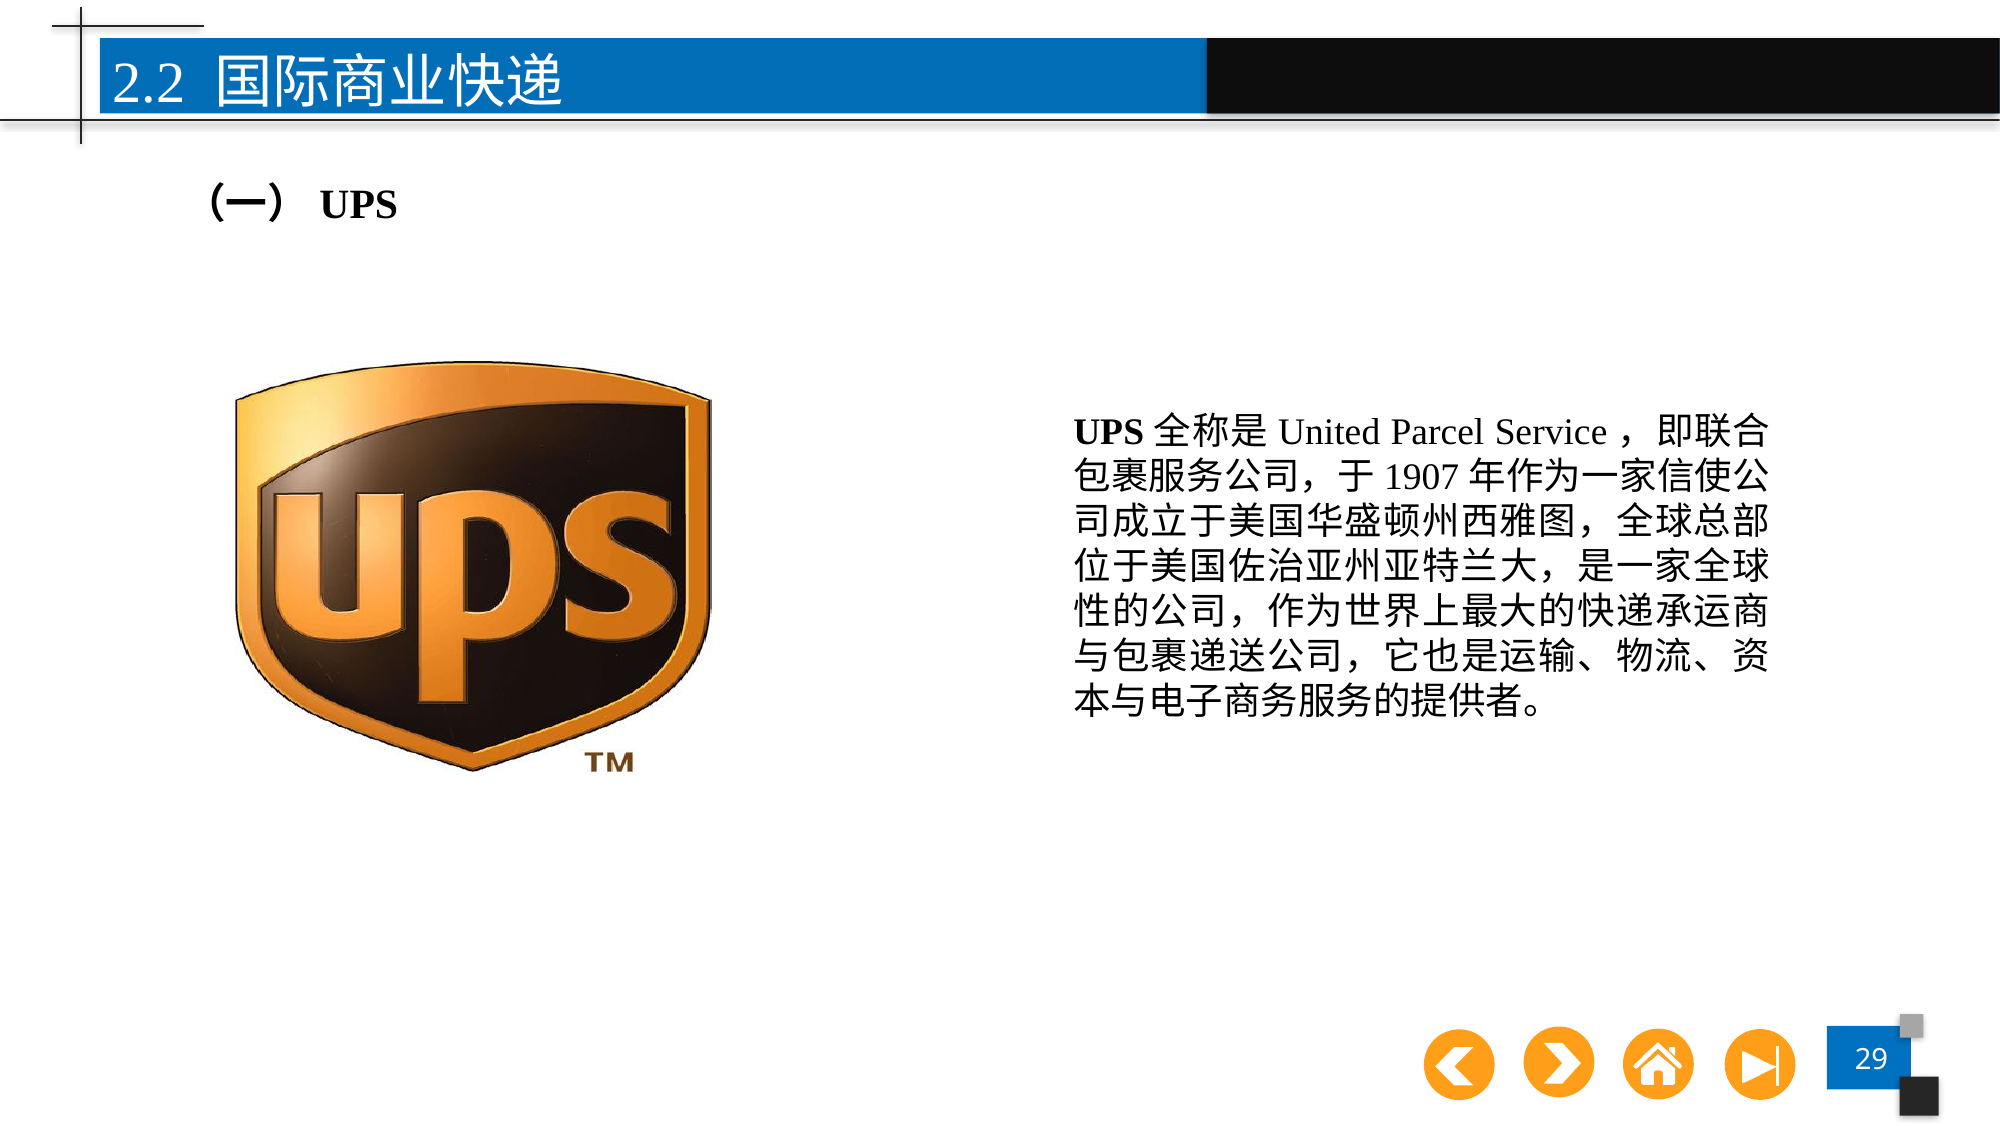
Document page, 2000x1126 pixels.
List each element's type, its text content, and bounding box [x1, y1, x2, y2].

picture [1633, 1042, 1682, 1085]
text_box 2.2 国际商业快递 [97, 36, 579, 122]
text_box UPS全称是United Parcel Service，即联合包裹服务公司，于1907年作为一家信使公司成立于美国华盛顿州西雅图，全球总部位于美国佐治亚州亚特兰大，是一家全球性的公司，作为世界上最大的快递承运商与包裹递送公司，它也是运输、物流、资本与电子商务服务的提供者。 [1058, 399, 1785, 730]
picture [235, 360, 712, 772]
text_box （一）UPS [169, 169, 414, 235]
picture [1742, 1046, 1779, 1086]
